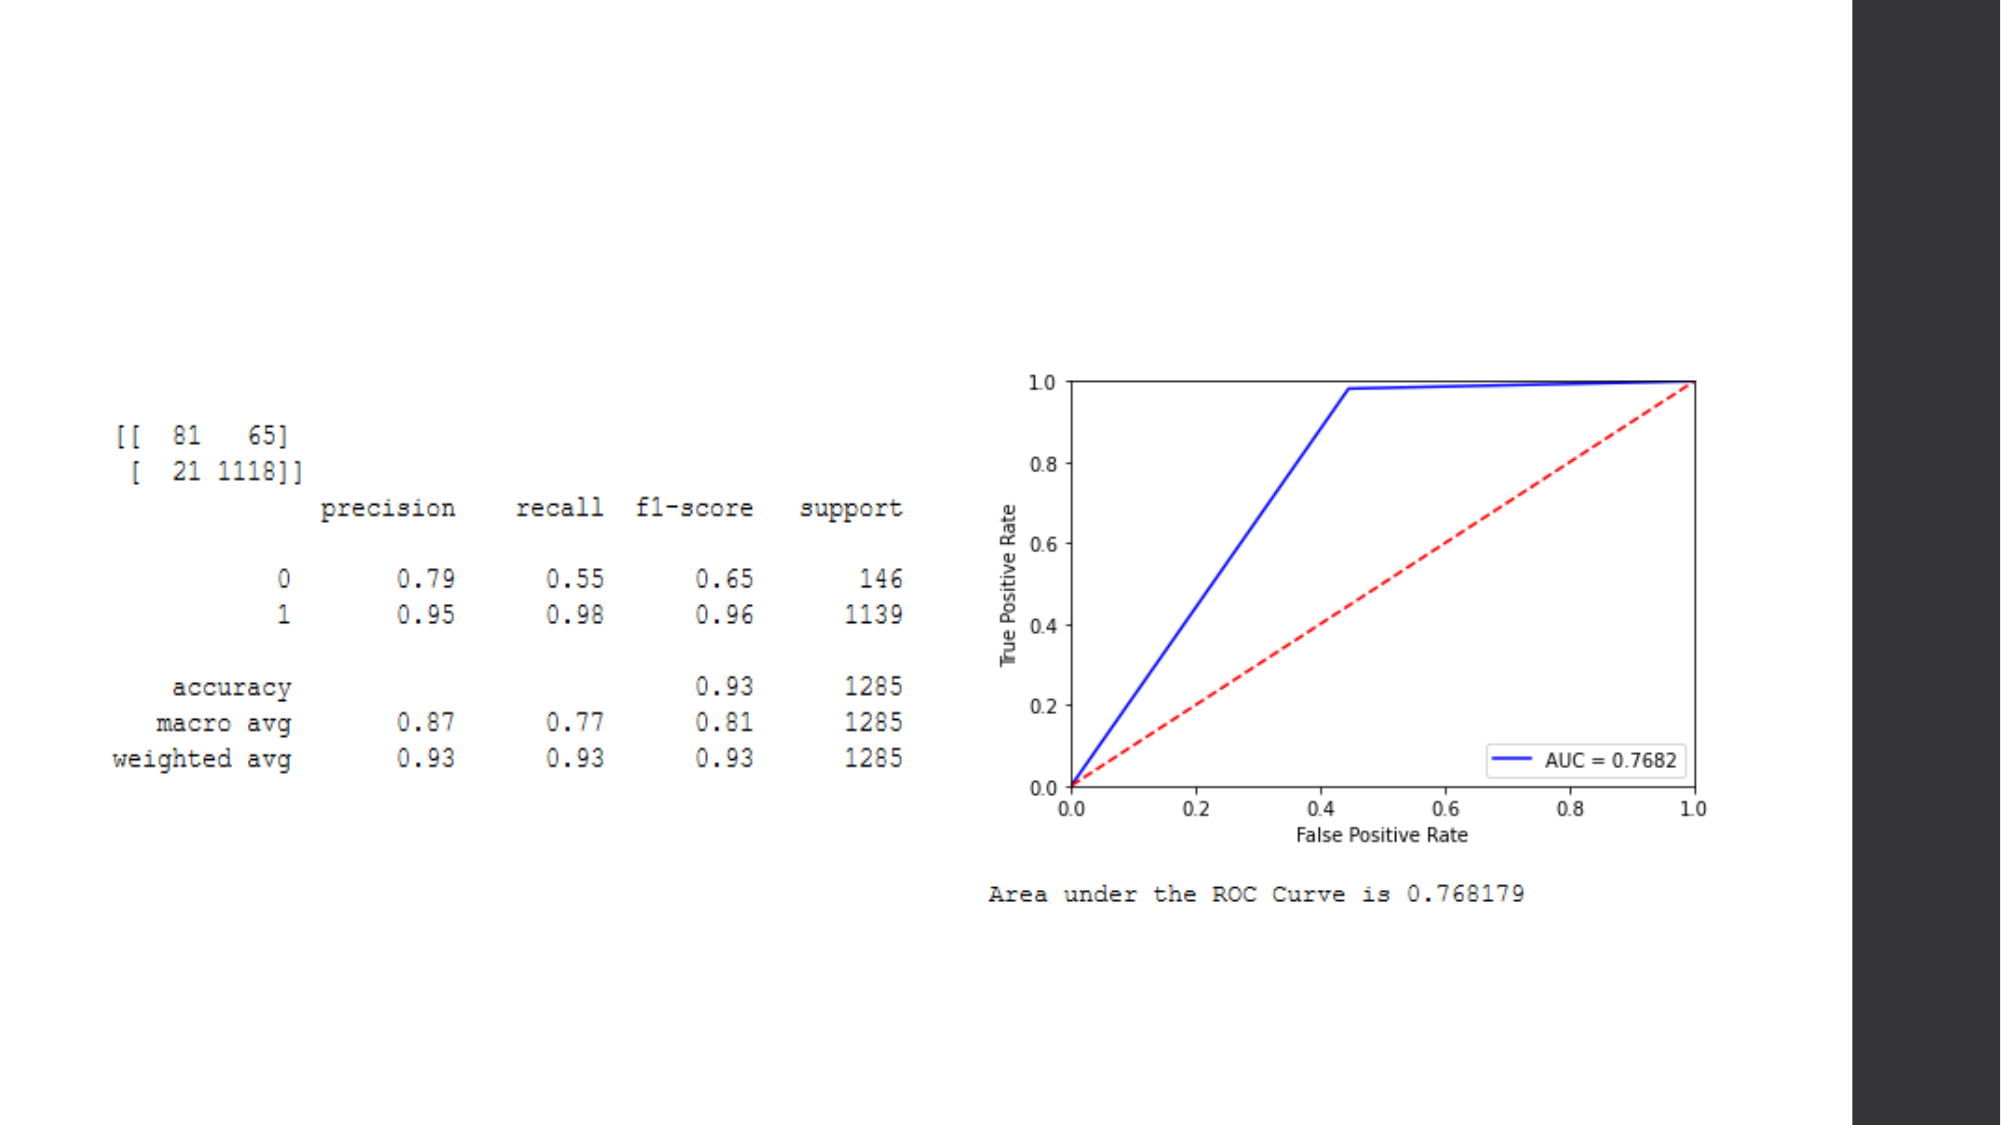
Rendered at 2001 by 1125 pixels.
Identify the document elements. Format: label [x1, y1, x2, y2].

list [106, 409, 915, 798]
picture [980, 352, 1719, 915]
